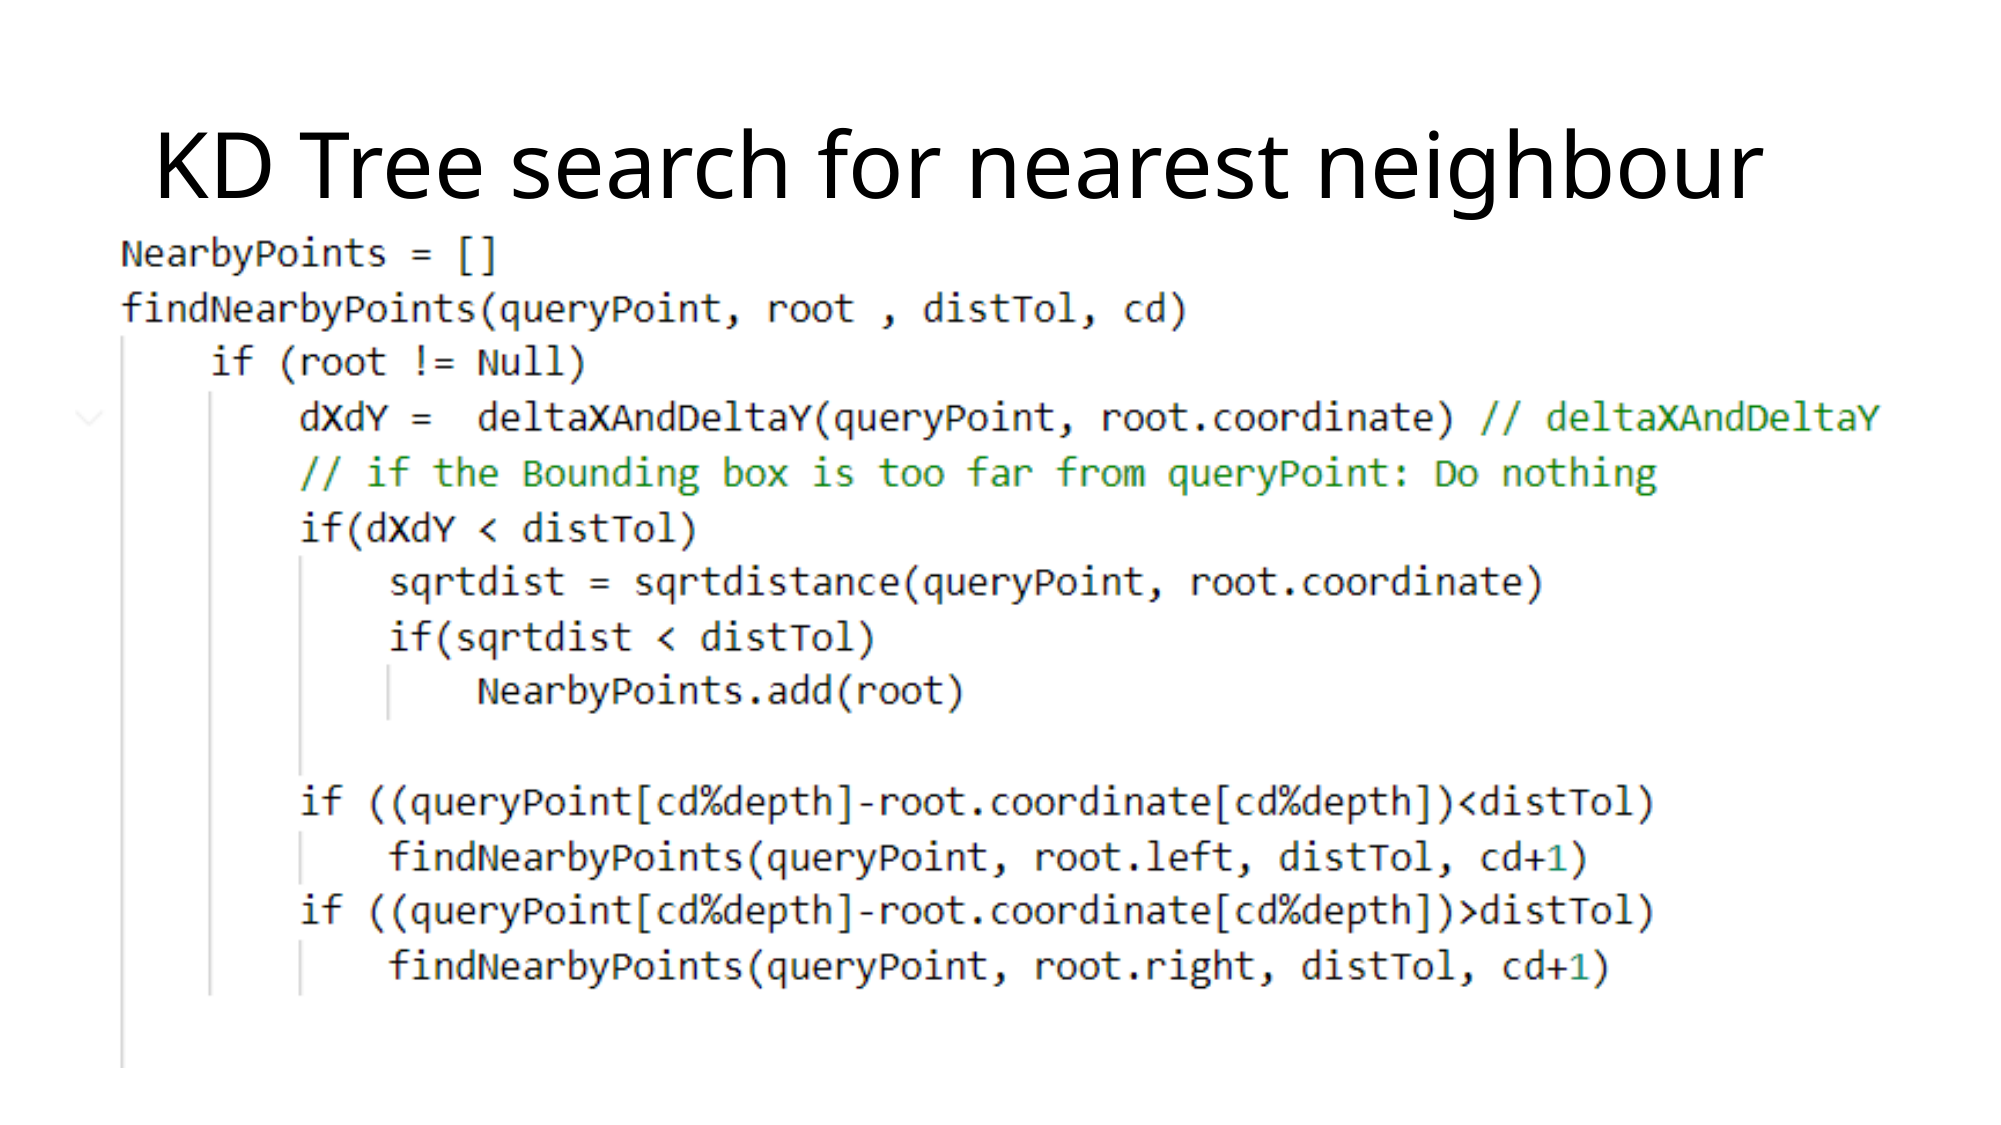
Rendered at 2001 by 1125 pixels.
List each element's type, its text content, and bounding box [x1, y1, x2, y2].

title KD Tree search for nearest neighbour [137, 59, 1863, 230]
picture [75, 230, 1892, 1068]
